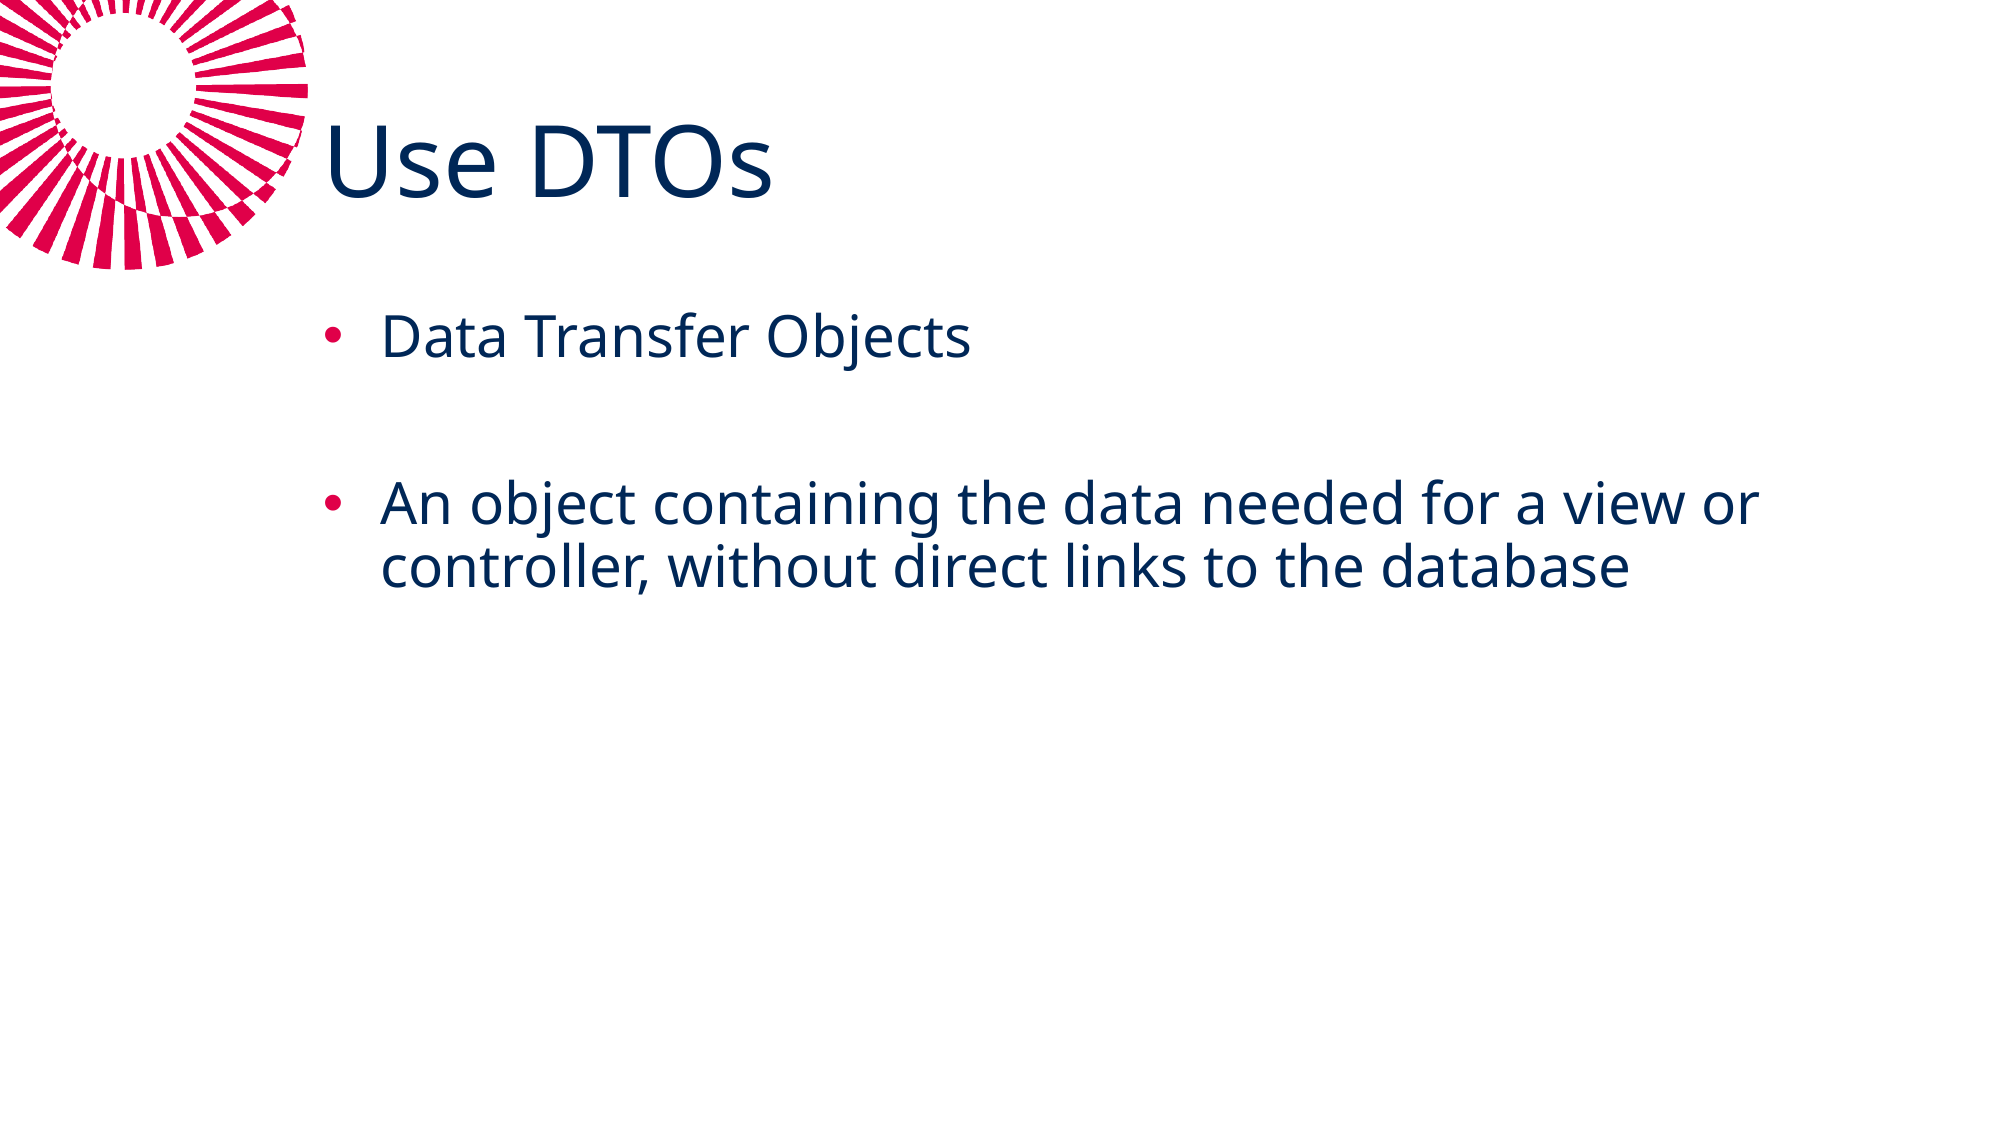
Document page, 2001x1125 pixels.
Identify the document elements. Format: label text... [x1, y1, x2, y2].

picture [0, 0, 308, 270]
title Use DTOs [307, 59, 1940, 271]
list Data Transfer Objects An object containing the data needed for a view or controller, without direct links to the database [307, 299, 1940, 1079]
